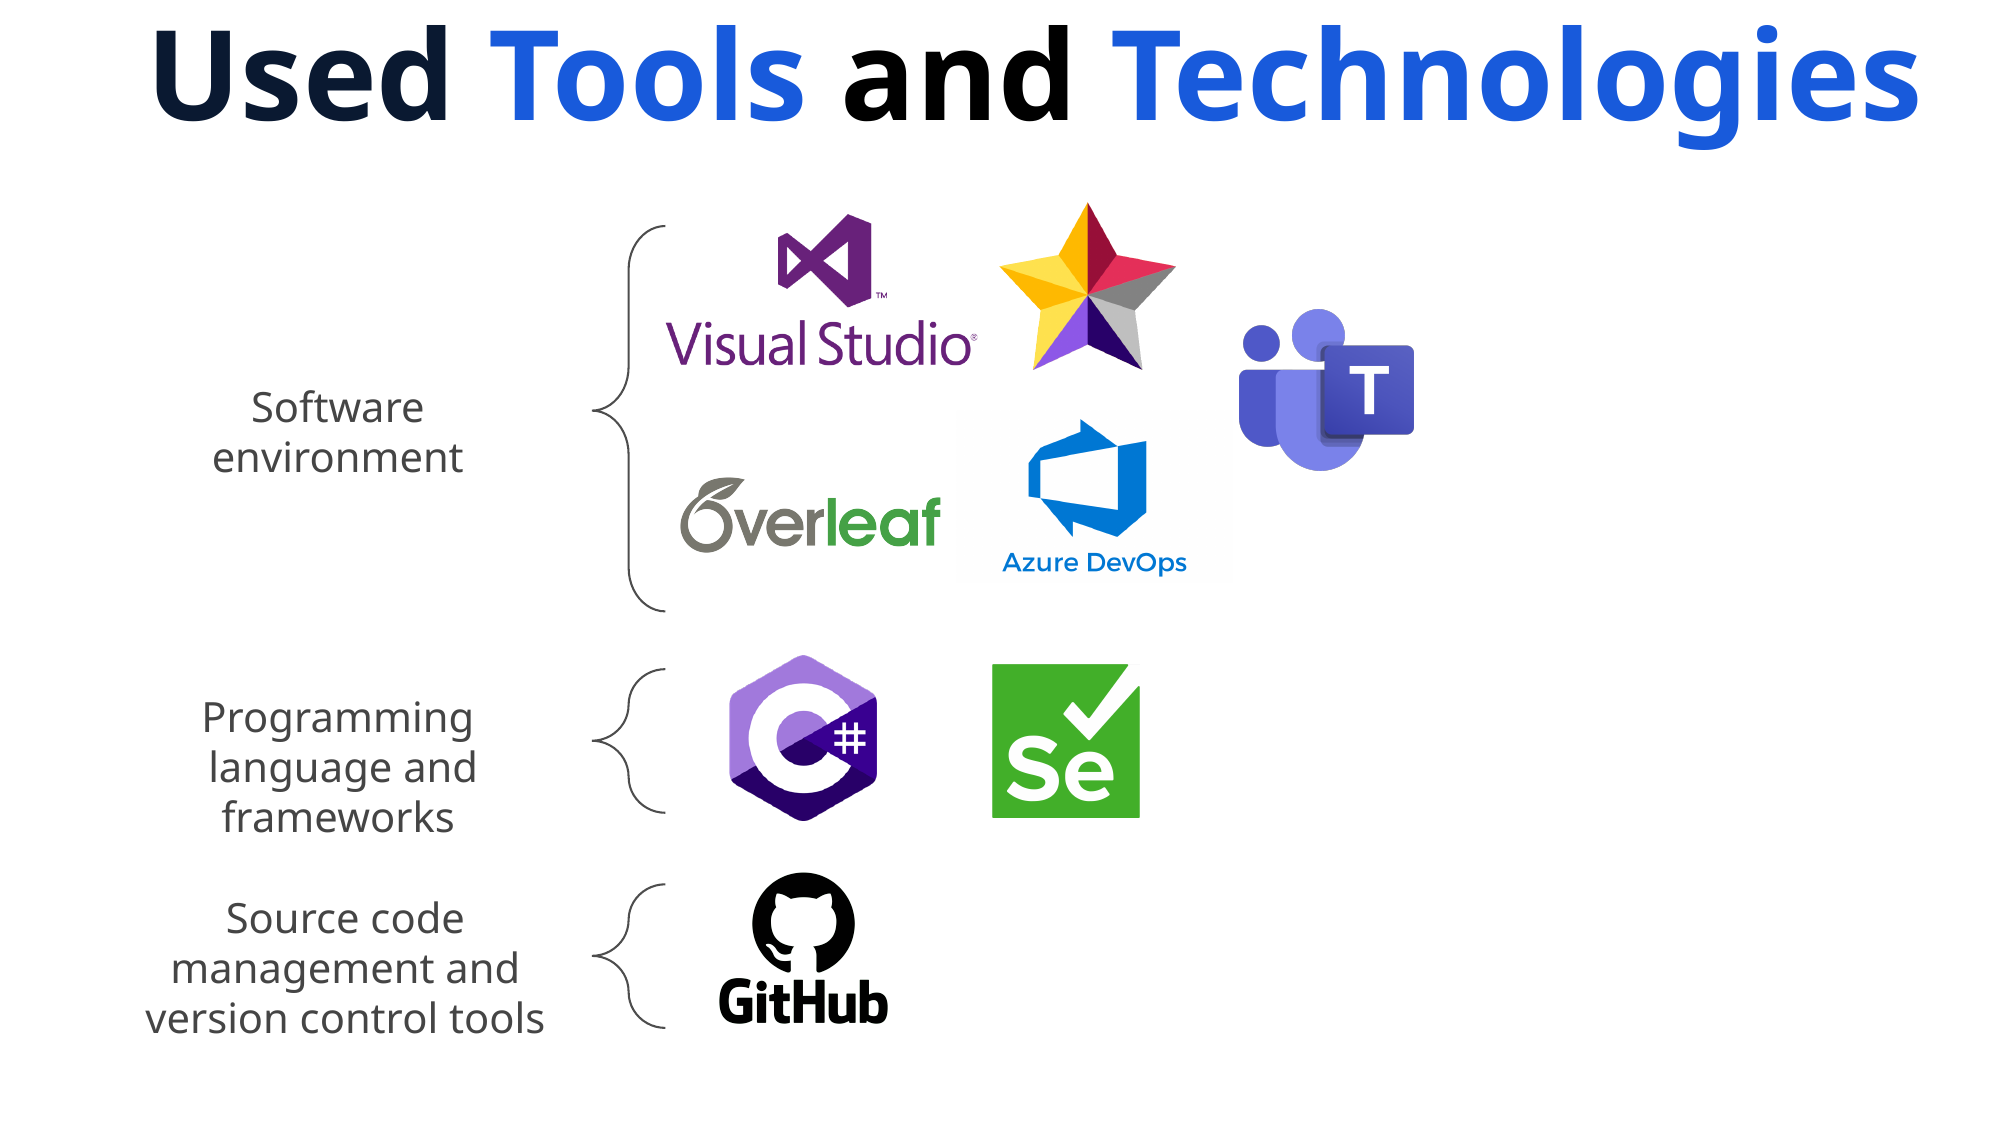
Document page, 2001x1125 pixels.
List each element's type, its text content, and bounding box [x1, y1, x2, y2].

text_box Used Tools and Technologies [131, 0, 1939, 153]
picture [729, 655, 878, 821]
text_box [591, 389, 666, 613]
picture [991, 664, 1140, 818]
text_box Software environment [106, 373, 569, 489]
text_box Source code management and version control tools [99, 884, 592, 1050]
picture [622, 190, 1176, 390]
picture [956, 410, 1233, 584]
picture [1239, 309, 1414, 471]
text_box [591, 883, 666, 1029]
picture [672, 469, 949, 561]
picture [665, 870, 942, 1026]
text_box [608, 668, 666, 814]
text_box Programming language and frameworks [68, 682, 608, 848]
